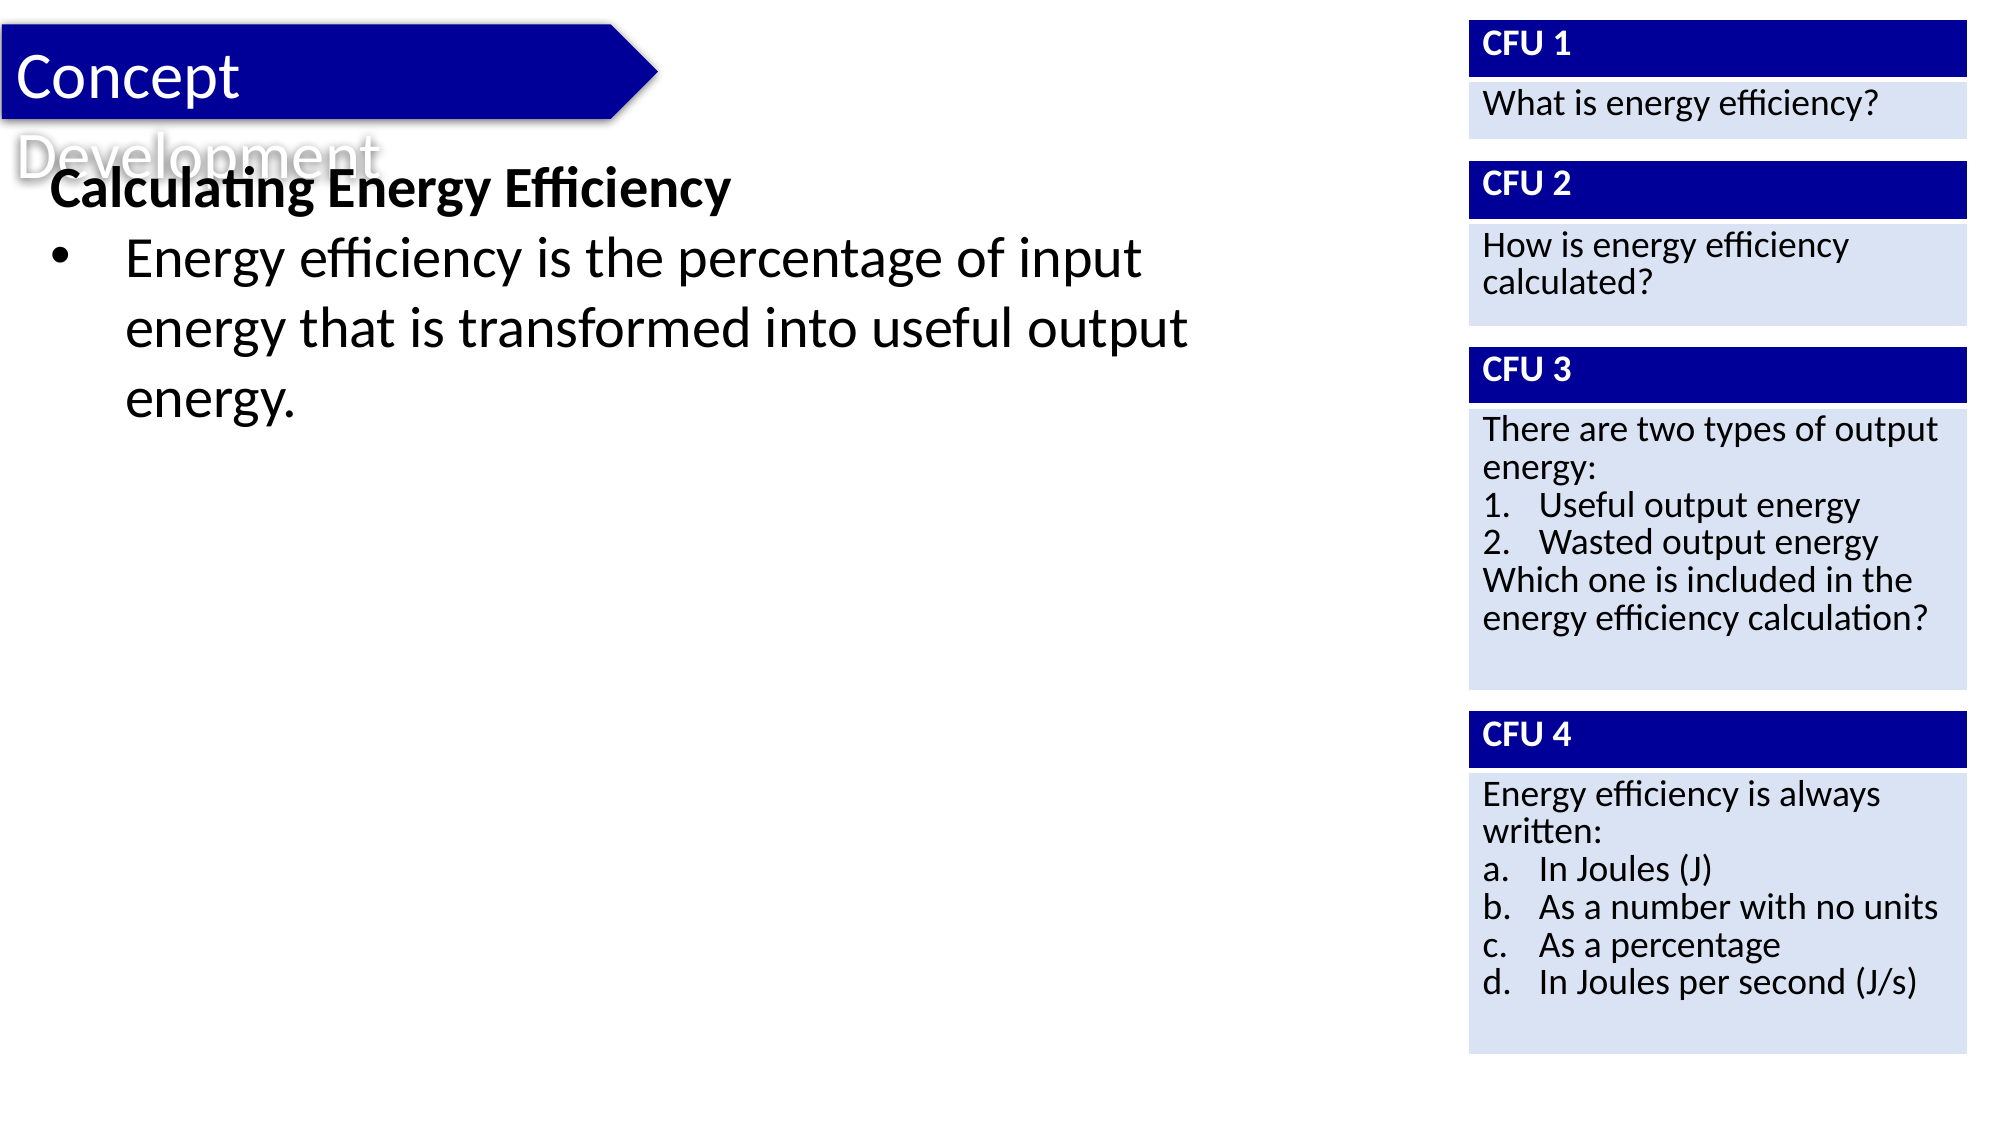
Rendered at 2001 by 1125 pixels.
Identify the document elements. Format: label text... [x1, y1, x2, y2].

table_header CFU 4 [1469, 711, 1967, 768]
table_cell Energy efficiency is always written: In Joules (J) As a number with no units As a percentage In Joules per second (J/s) [1469, 773, 1967, 1054]
table_header CFU 3 [1469, 347, 1967, 403]
table_cell What is energy efficiency? [1469, 82, 1967, 139]
table_cell There are two types of output energy: Useful output energy Wasted output energy Which one is included in the energy efficiency calculation? [1469, 409, 1967, 690]
table_header CFU 2 [1469, 161, 1967, 219]
table_cell How is energy efficiency calculated? [1469, 224, 1967, 326]
table_header CFU 1 [1469, 20, 1967, 77]
text_box Concept Development [1, 24, 658, 119]
